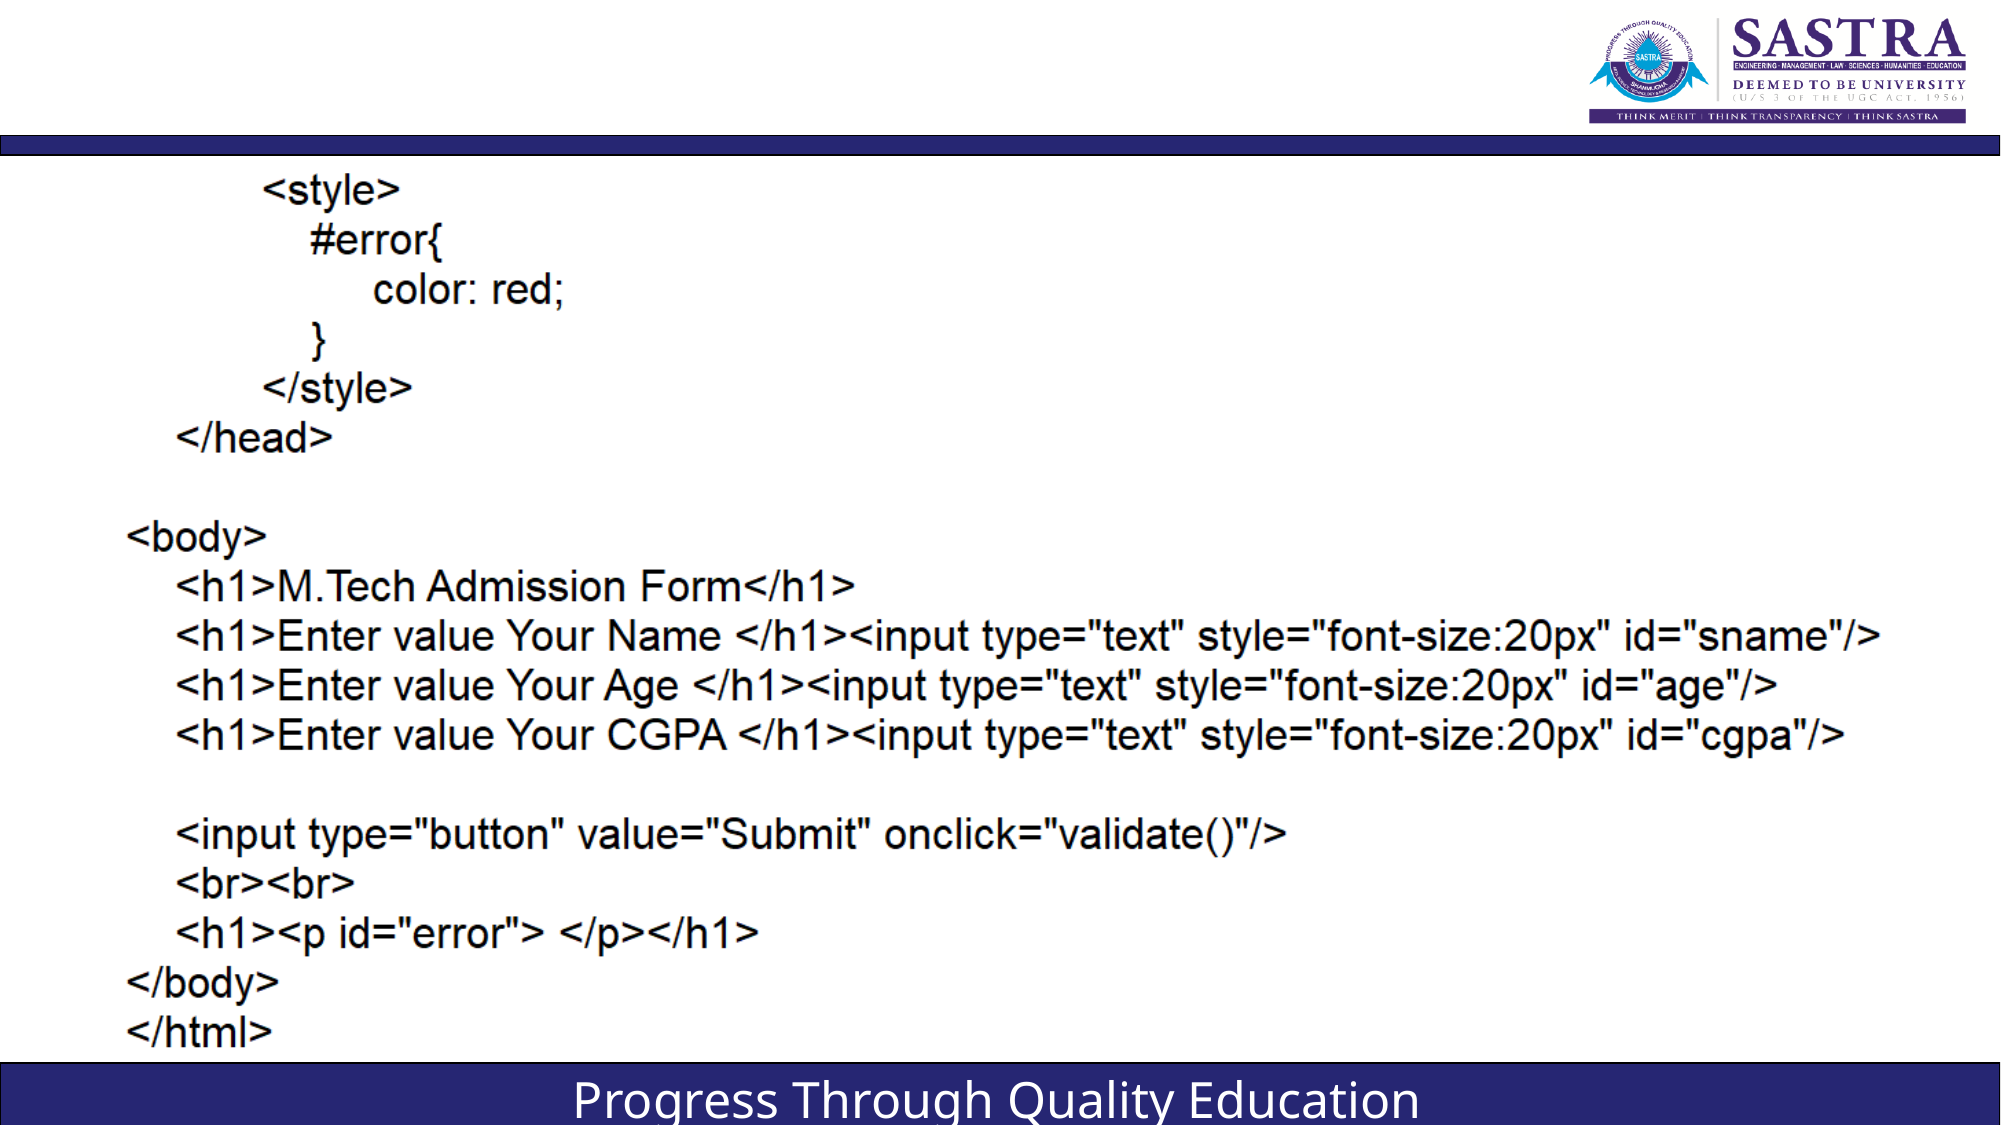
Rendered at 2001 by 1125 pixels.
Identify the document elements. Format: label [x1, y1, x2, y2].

picture [1566, 10, 1989, 130]
picture [112, 172, 1893, 1057]
